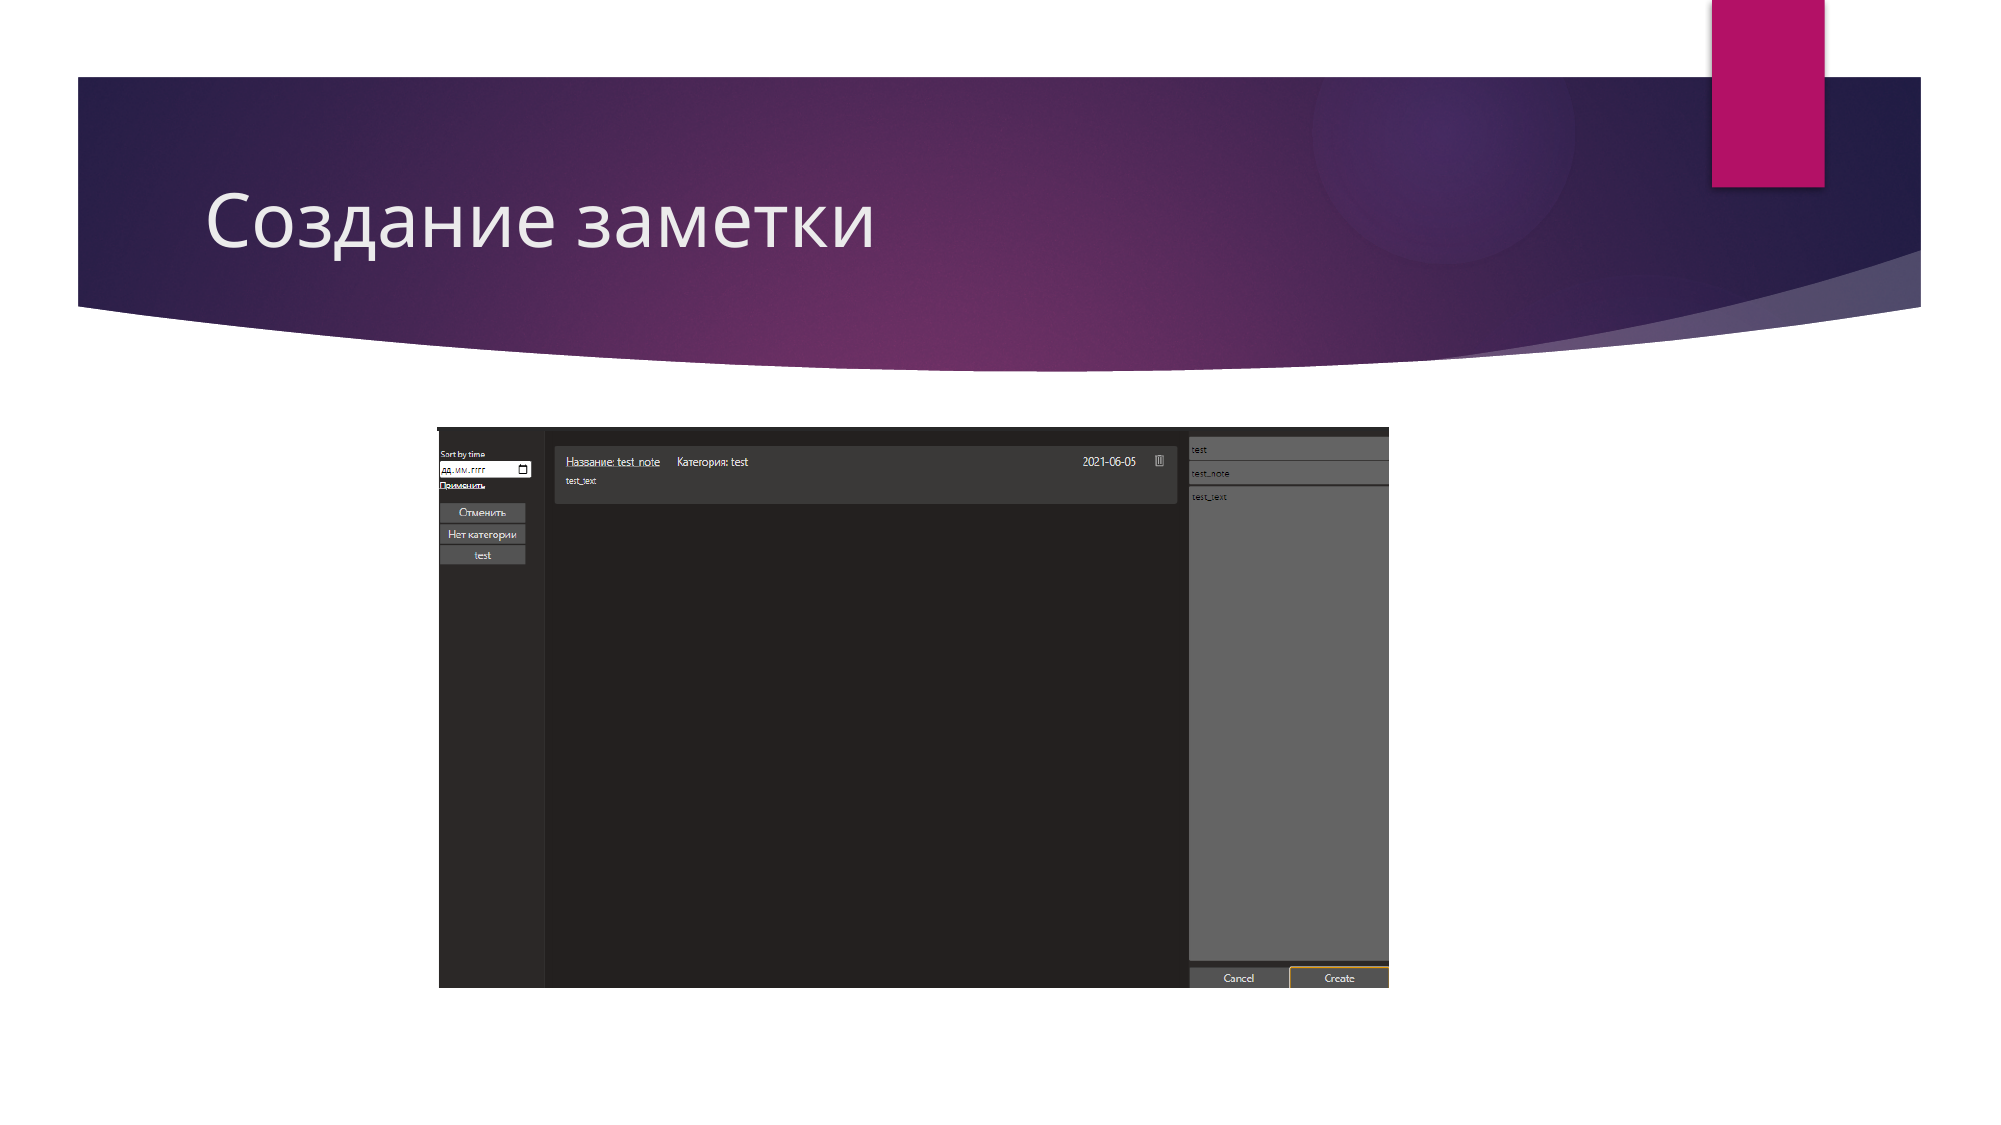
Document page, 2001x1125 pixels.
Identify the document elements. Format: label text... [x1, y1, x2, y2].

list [437, 426, 1390, 988]
title Создание заметки [189, 159, 1627, 276]
